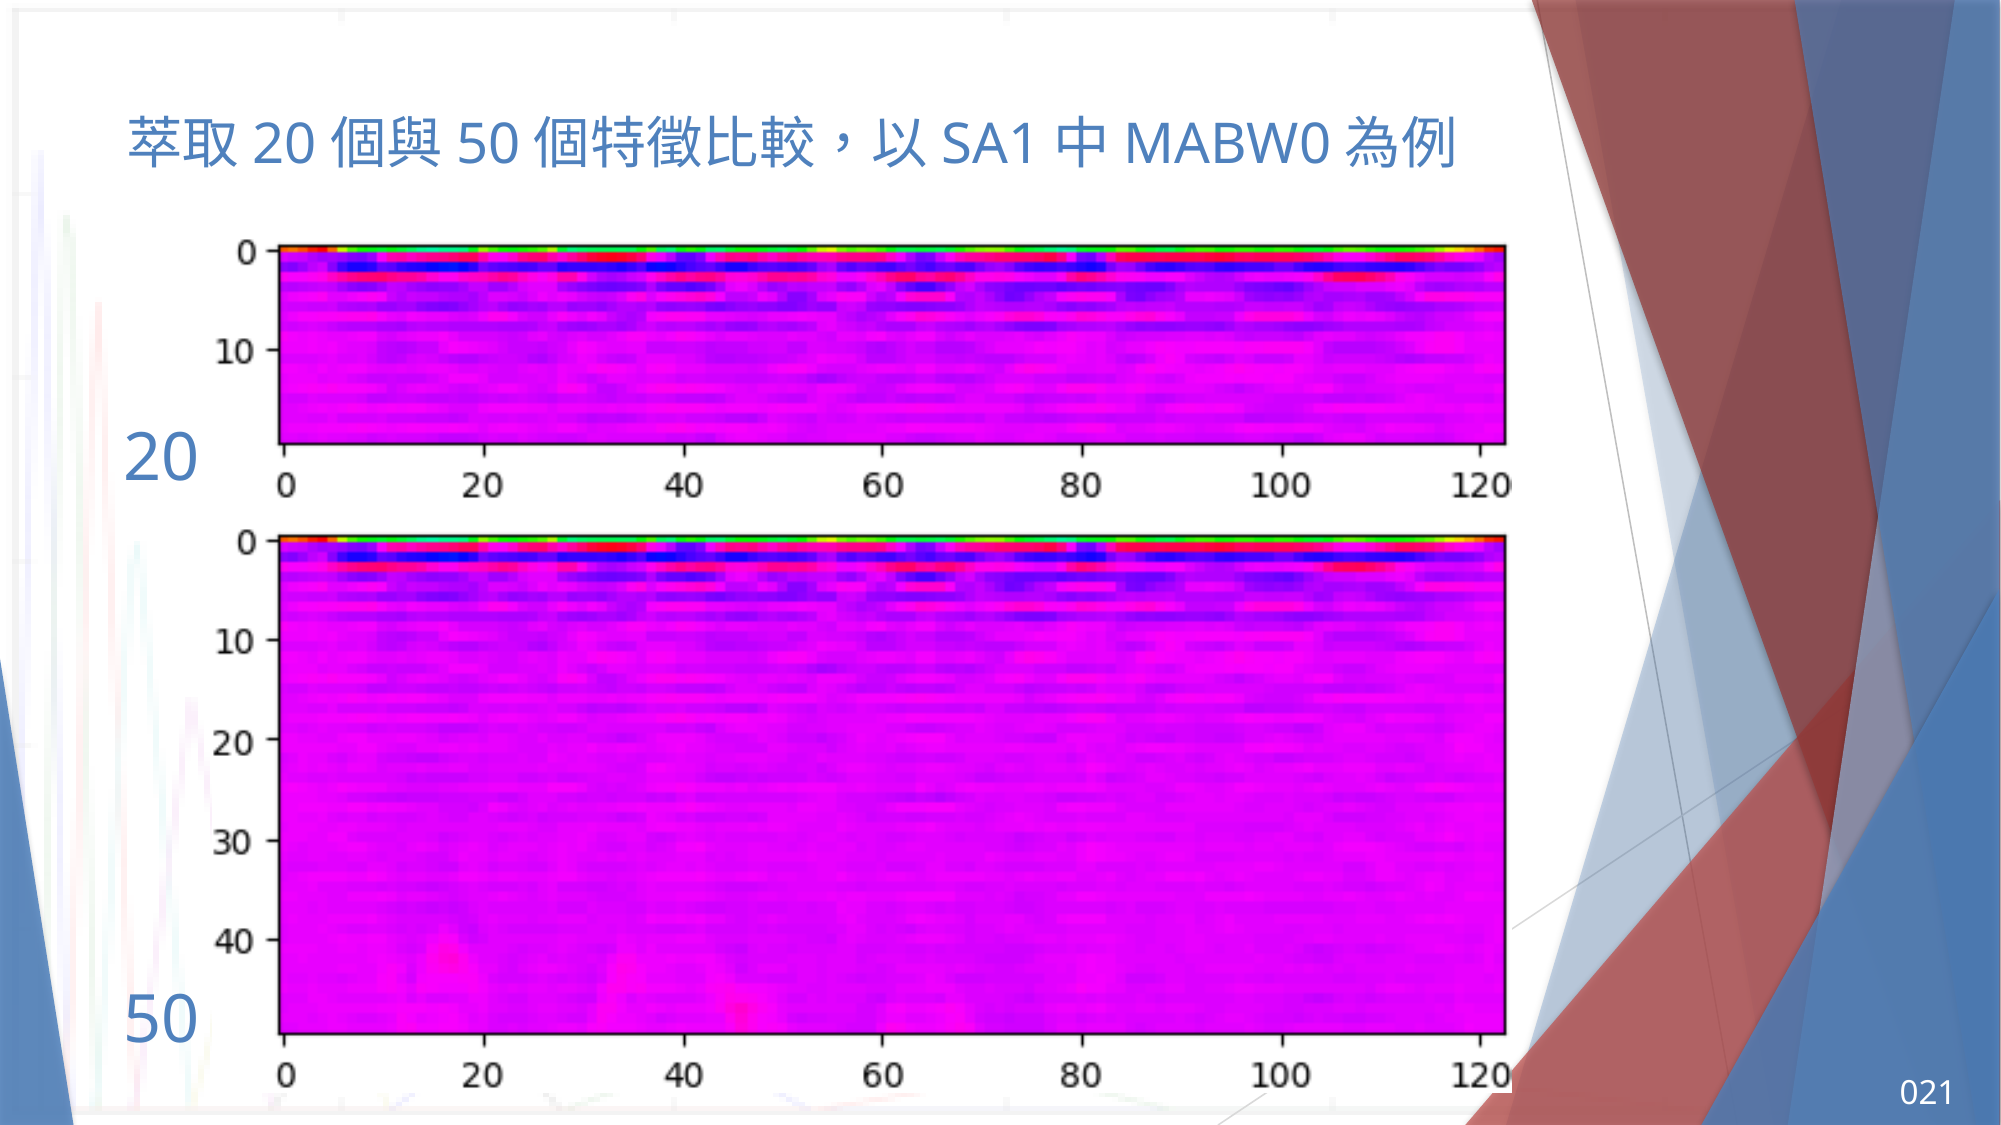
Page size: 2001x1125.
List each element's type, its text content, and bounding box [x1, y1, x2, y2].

picture [211, 237, 1513, 503]
text_box 021 [1884, 1064, 2000, 1125]
text_box 50 [108, 968, 207, 1064]
picture [211, 528, 1513, 1093]
title 萃取20個與50個特徵比較，以SA1中MABW0為例 [111, 99, 1614, 317]
text_box 20 [108, 406, 207, 502]
